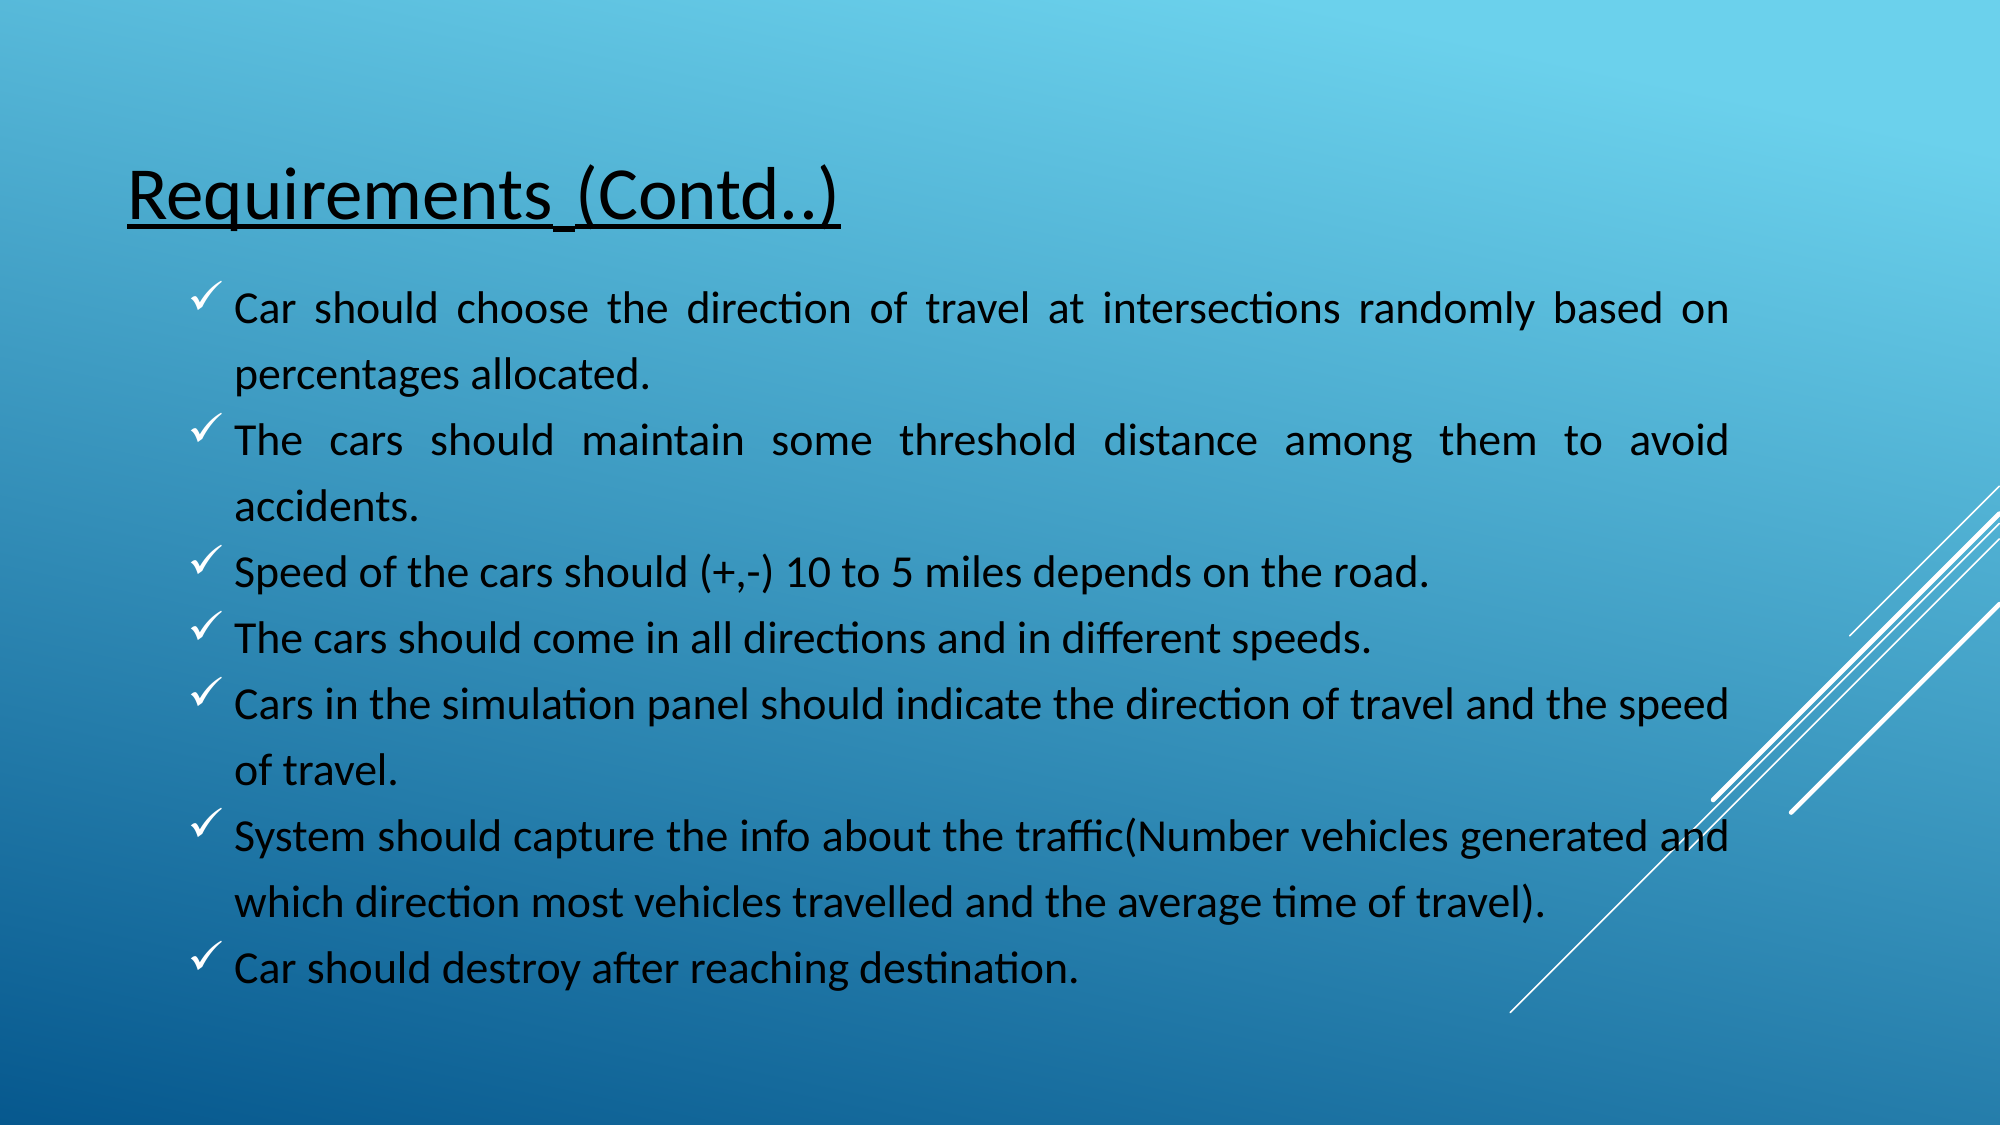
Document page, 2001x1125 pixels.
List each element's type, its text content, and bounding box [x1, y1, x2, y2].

title Requirements (Contd..) [112, 0, 1513, 248]
list Car should choose the direction of travel at intersections randomly based on percentages allocated. The cars should maintain some threshold distance among them to avoid accidents. Speed of the cars should (+,-) 10 to 5 miles depends on the road. The cars should come in all directions and in different speeds. Cars in the simulation panel should indicate the direction of travel and the speed of travel. System should capture the info about the traffic(Number vehicles generated and which direction most vehicles travelled and the average time of travel). Car should destroy after reaching destination. [112, 259, 1732, 1003]
